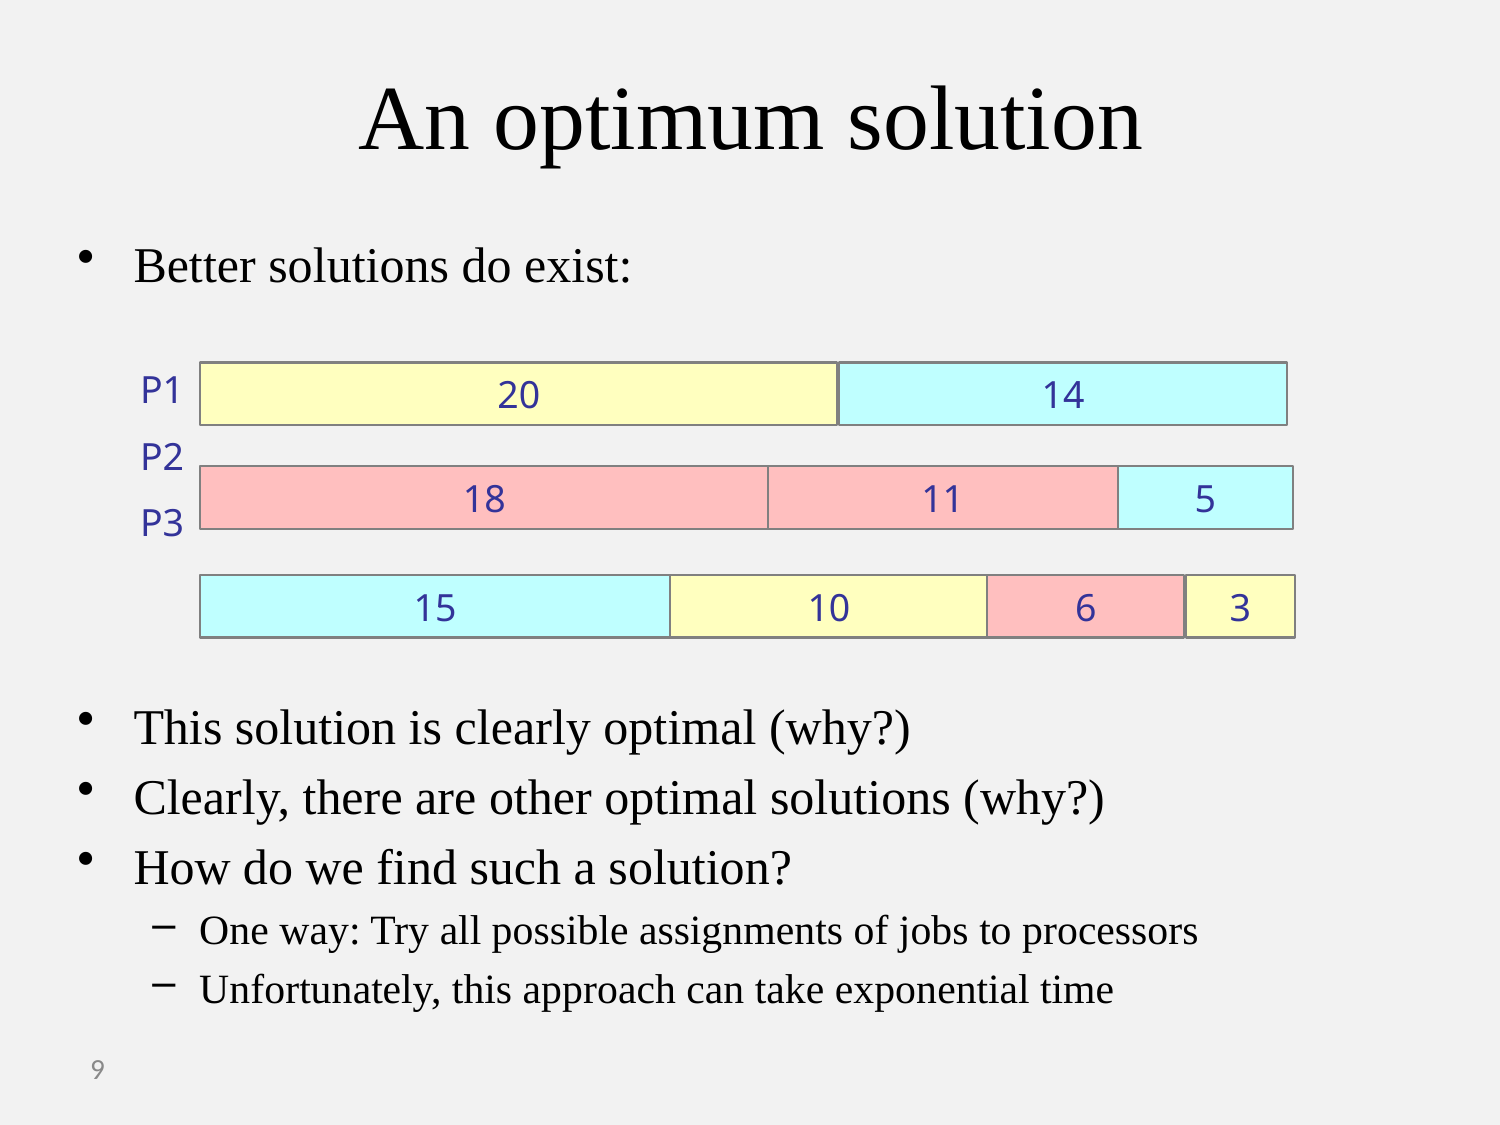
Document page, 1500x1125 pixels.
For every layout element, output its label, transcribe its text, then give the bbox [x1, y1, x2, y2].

list Better solutions do exist: [62, 224, 1470, 312]
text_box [124, 349, 1296, 641]
slide_number 9 [74, 1042, 426, 1103]
list This solution is clearly optimal (why?) Clearly, there are other optimal solutions (why?) How do we find such a solution? One way: Try all possible assignments of jobs to processors Unfortunately, this approach can take exponential time [62, 687, 1470, 1035]
title An optimum solution [112, 49, 1392, 176]
